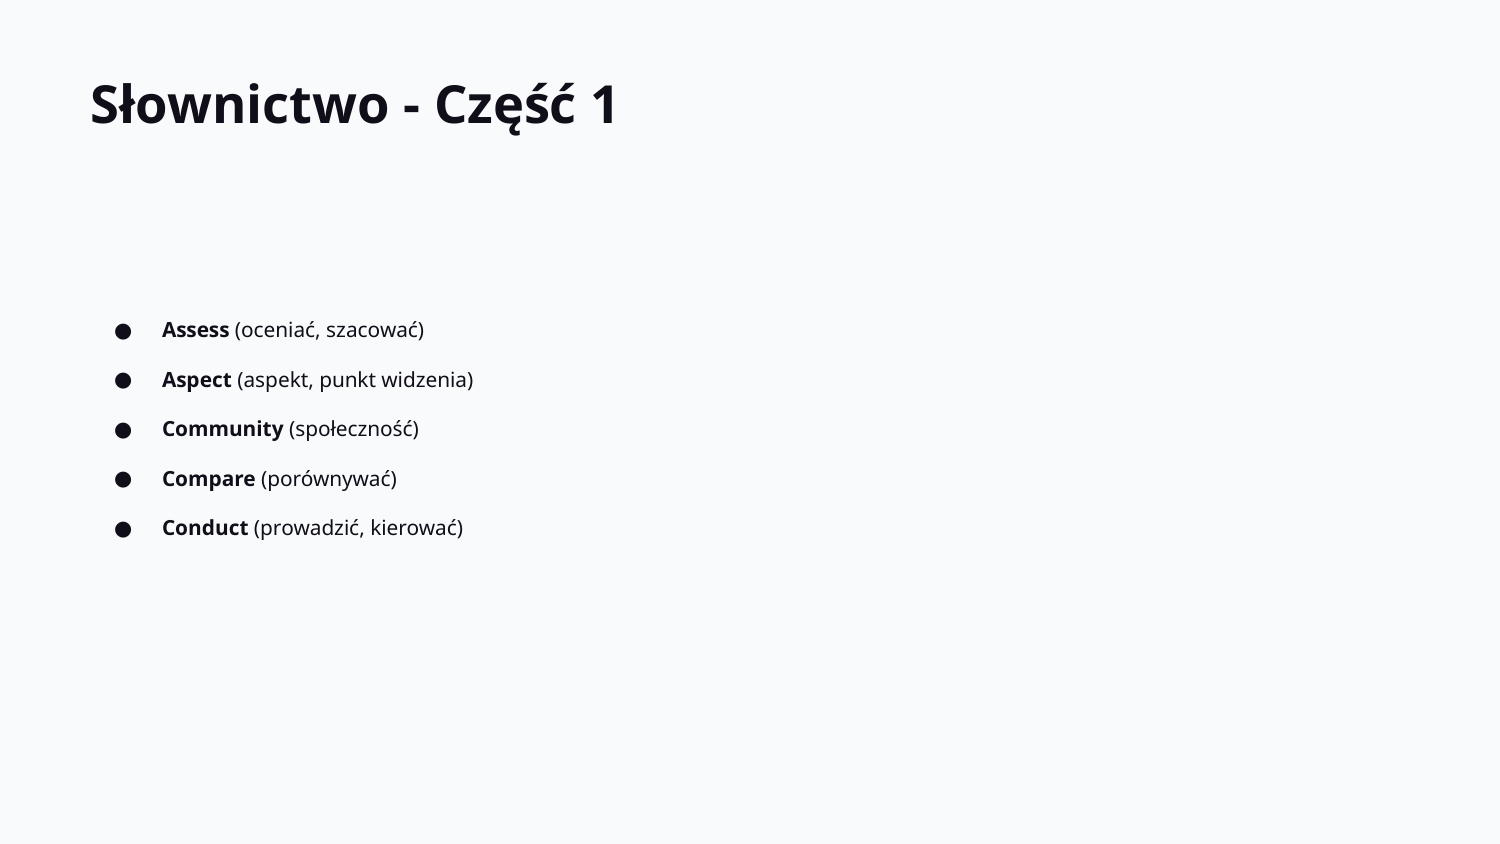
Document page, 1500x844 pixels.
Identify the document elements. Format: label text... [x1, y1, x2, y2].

text_box Słownictwo - Część 1 [75, 49, 1409, 155]
text_box Assess (oceniać, szacować) Aspect (aspekt, punkt widzenia) Community (społeczność) Compare (porównywać) Conduct (prowadzić, kierować) [75, 307, 924, 773]
